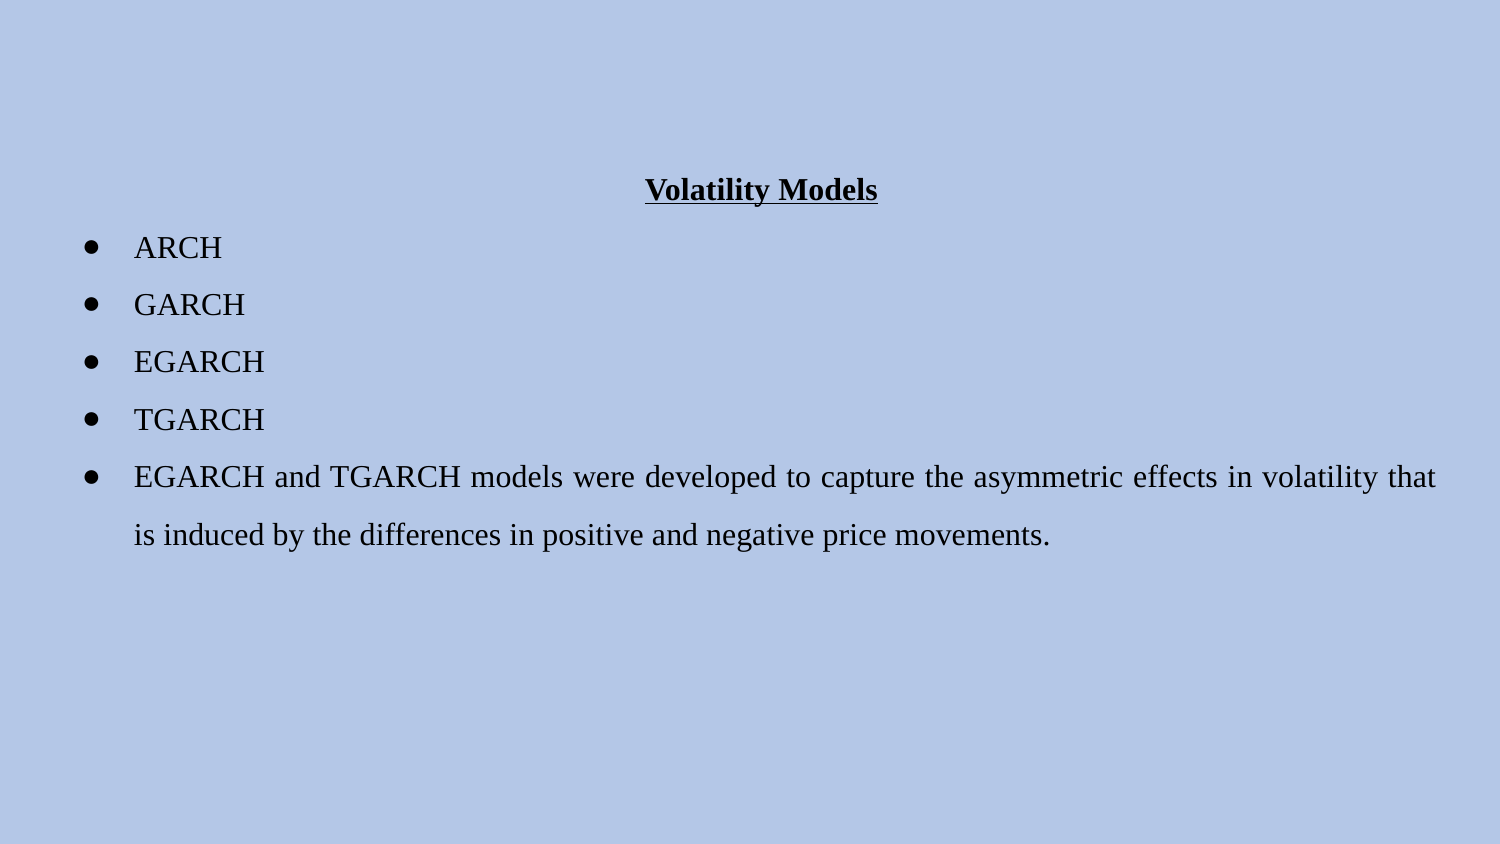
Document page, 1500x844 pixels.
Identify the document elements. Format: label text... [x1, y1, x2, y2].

list Volatility Models ARCH GARCH EGARCH TGARCH EGARCH and TGARCH models were developed to capture the asymmetric effects in volatility that is induced by the differences in positive and negative price movements. [46, 134, 1454, 569]
